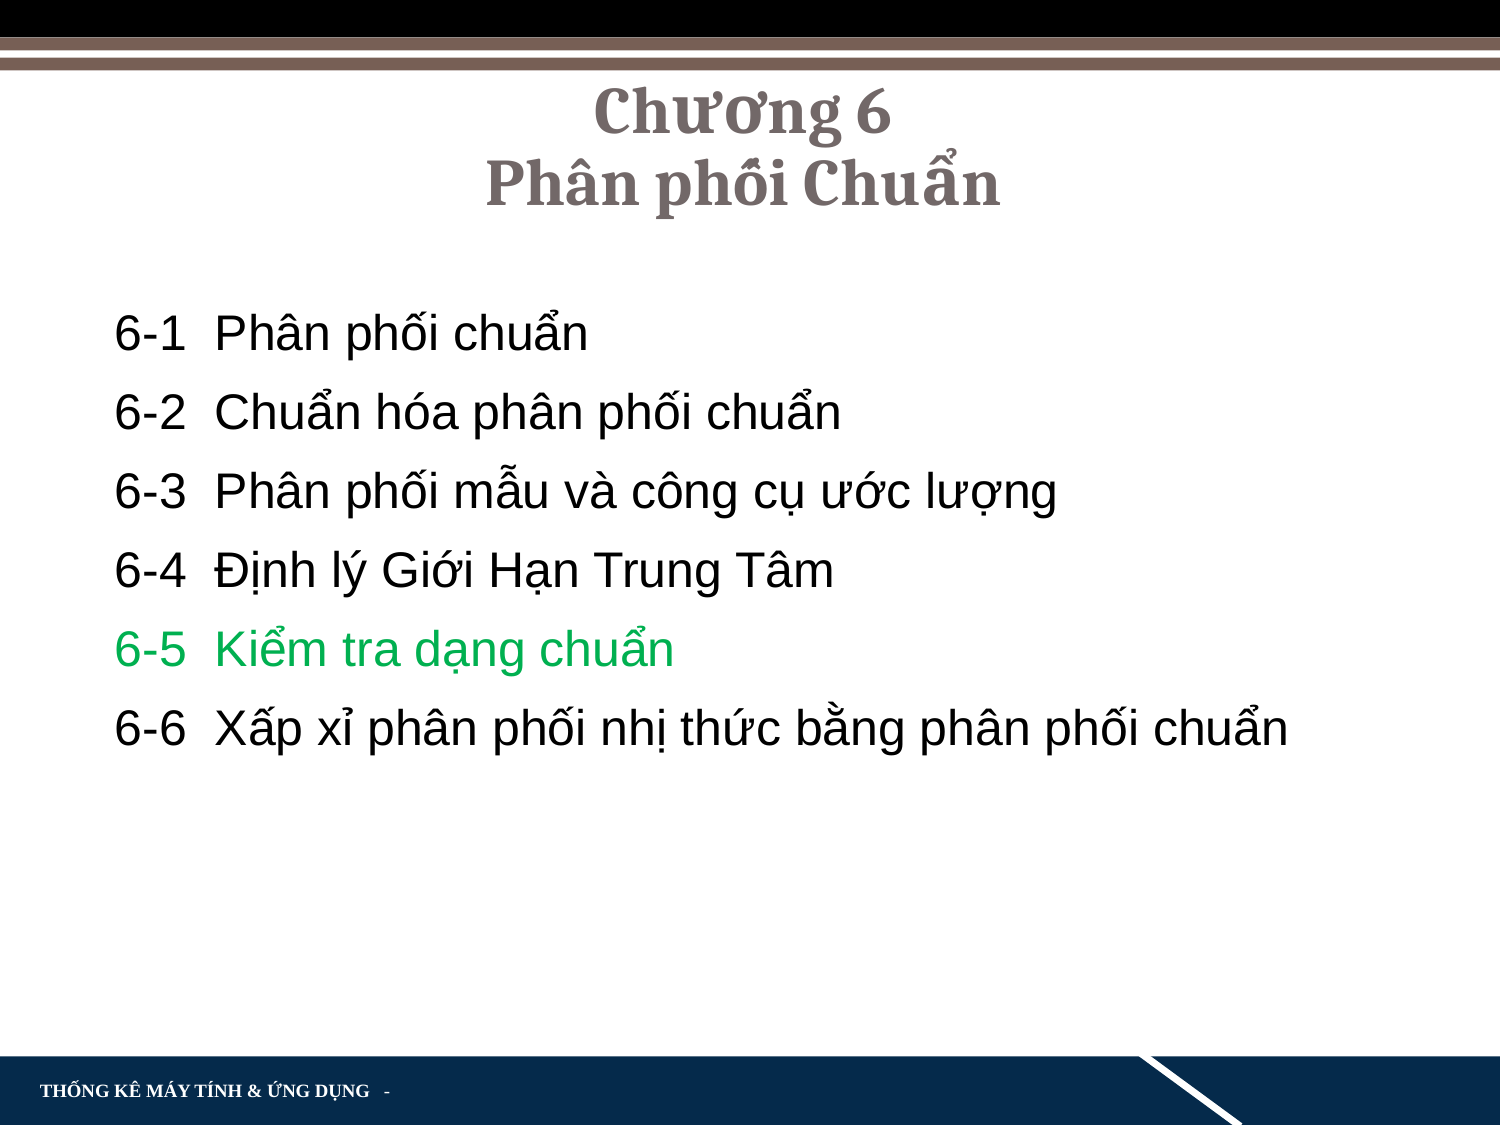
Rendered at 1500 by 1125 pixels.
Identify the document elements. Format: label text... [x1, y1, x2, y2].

text_box 6-1 Phân phối chuẩn 6-2 Chuẩn hóa phân phối chuẩn 6-3 Phân phối mẫu và công cụ ước lượng 6-4 Định lý Giới Hạn Trung Tâm 6-5 Kiểm tra dạng chuẩn 6-6 Xấp xỉ phân phối nhị thức bằng phân phối chuẩn [99, 299, 1475, 830]
title Chương 6 Phân phối Chuẩn [87, 68, 1400, 275]
